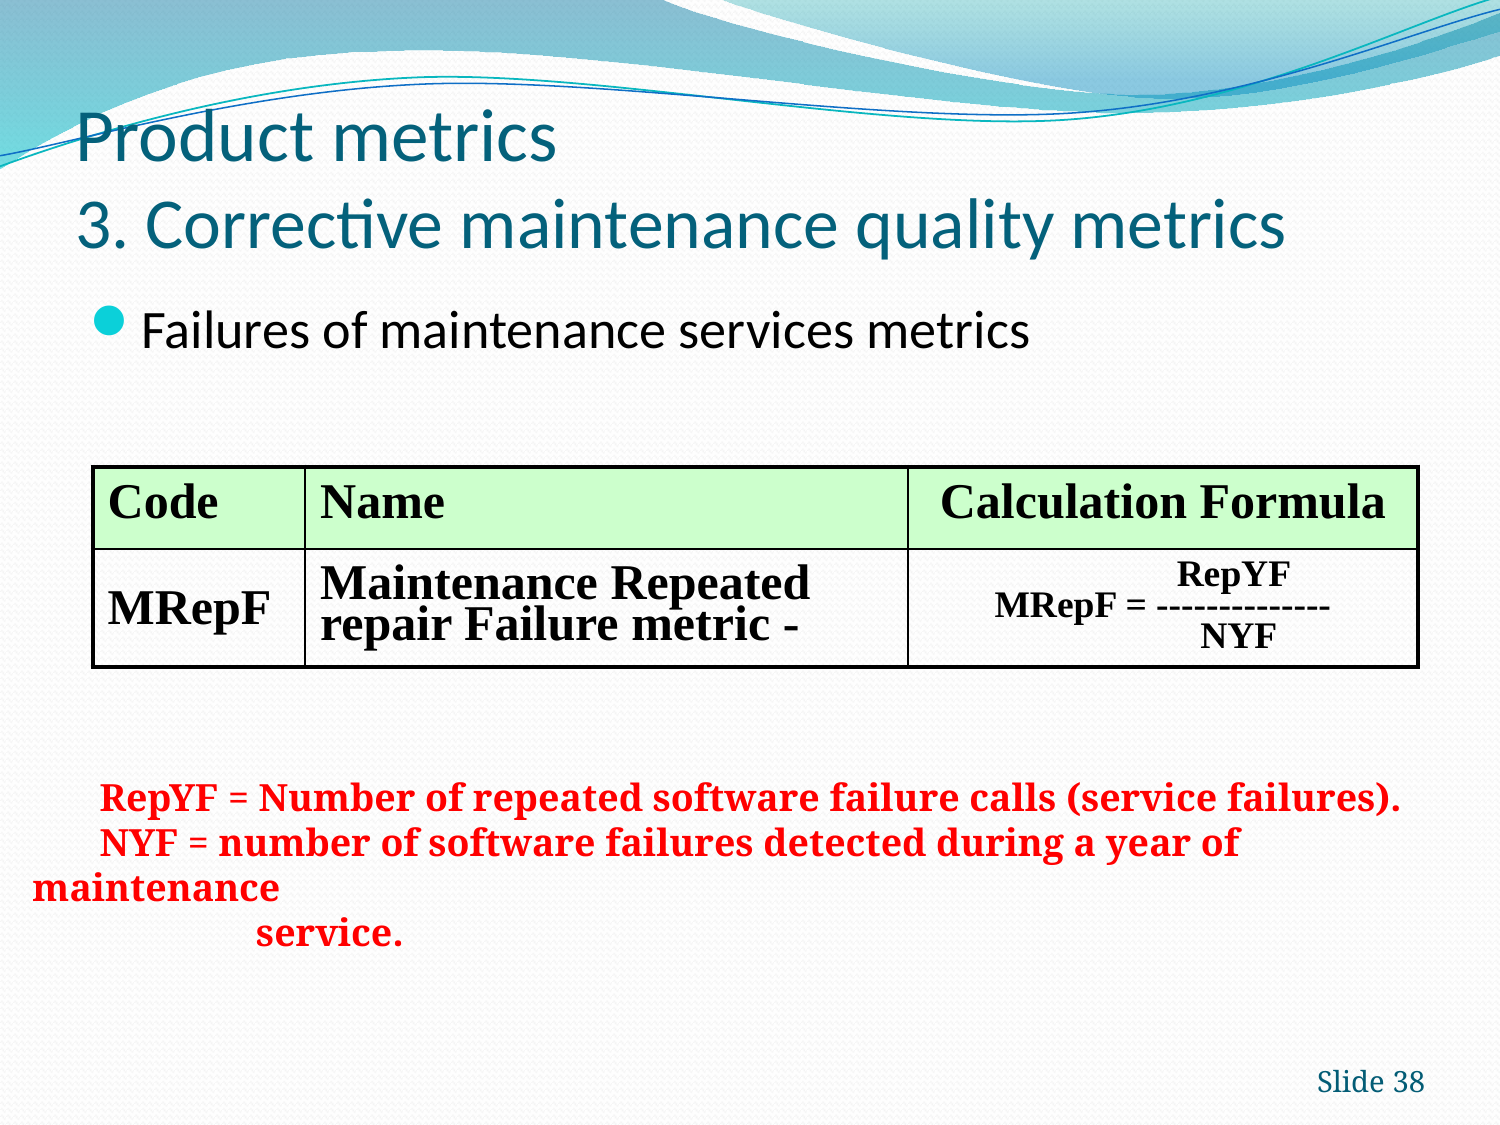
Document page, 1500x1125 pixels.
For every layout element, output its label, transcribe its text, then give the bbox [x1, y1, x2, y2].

slide_number Slide 38 [1299, 1042, 1425, 1103]
list Failures of maintenance services metrics [75, 287, 1450, 1063]
text_box RepYF = Number of repeated software failure calls (service failures). NYF = number of software failures detected during a year of maintenance service. [17, 766, 75, 962]
title Product metrics 3. Corrective maintenance quality metrics [75, 75, 1450, 263]
